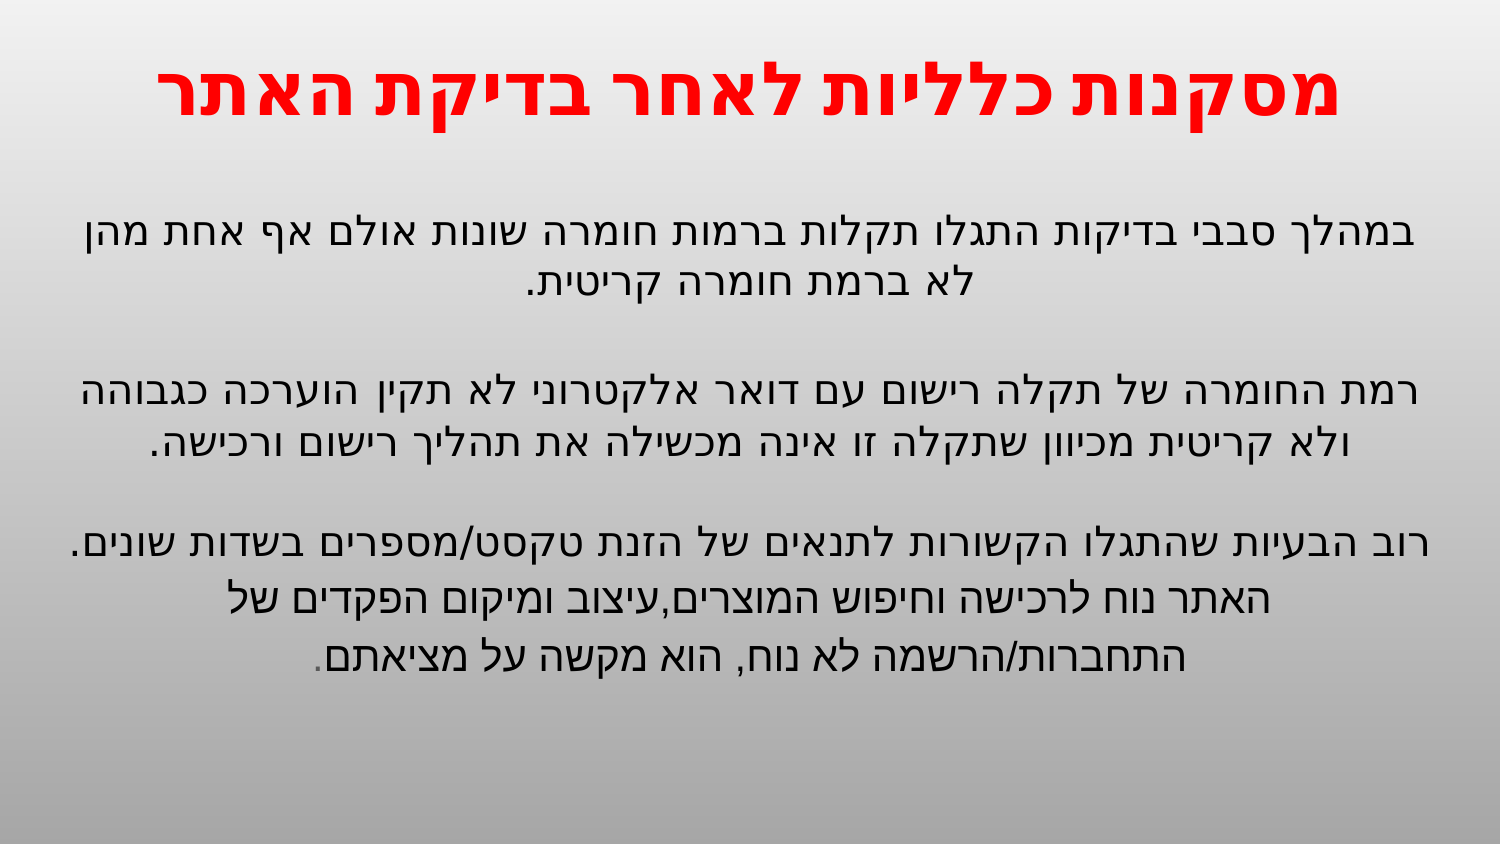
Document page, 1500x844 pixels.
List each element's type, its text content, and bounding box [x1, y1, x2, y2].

title מסקנות כלליות לאחר בדיקת האתר [51, 25, 1449, 120]
list במהלך סבבי בדיקות התגלו תקלות ברמות חומרה שונות אולם אף אחת מהן לא ברמת חומרה קריטית. רמת החומרה של תקלה רישום עם דואר אלקטרוני לא תקין הוערכה כגבוהה ולא קריטית מכיוון שתקלה זו אינה מכשילה את תהליך רישום ורכישה. רוב הבעיות שהתגלו הקשורות לתנאים של הזנת טקסט/מספרים בשדות שונים. האתר נוח לרכישה וחיפוש המוצרים,עיצוב ומיקום הפקדים של התחברות/הרשמה לא נוח, הוא מקשה על מציאתם. [51, 189, 1449, 750]
